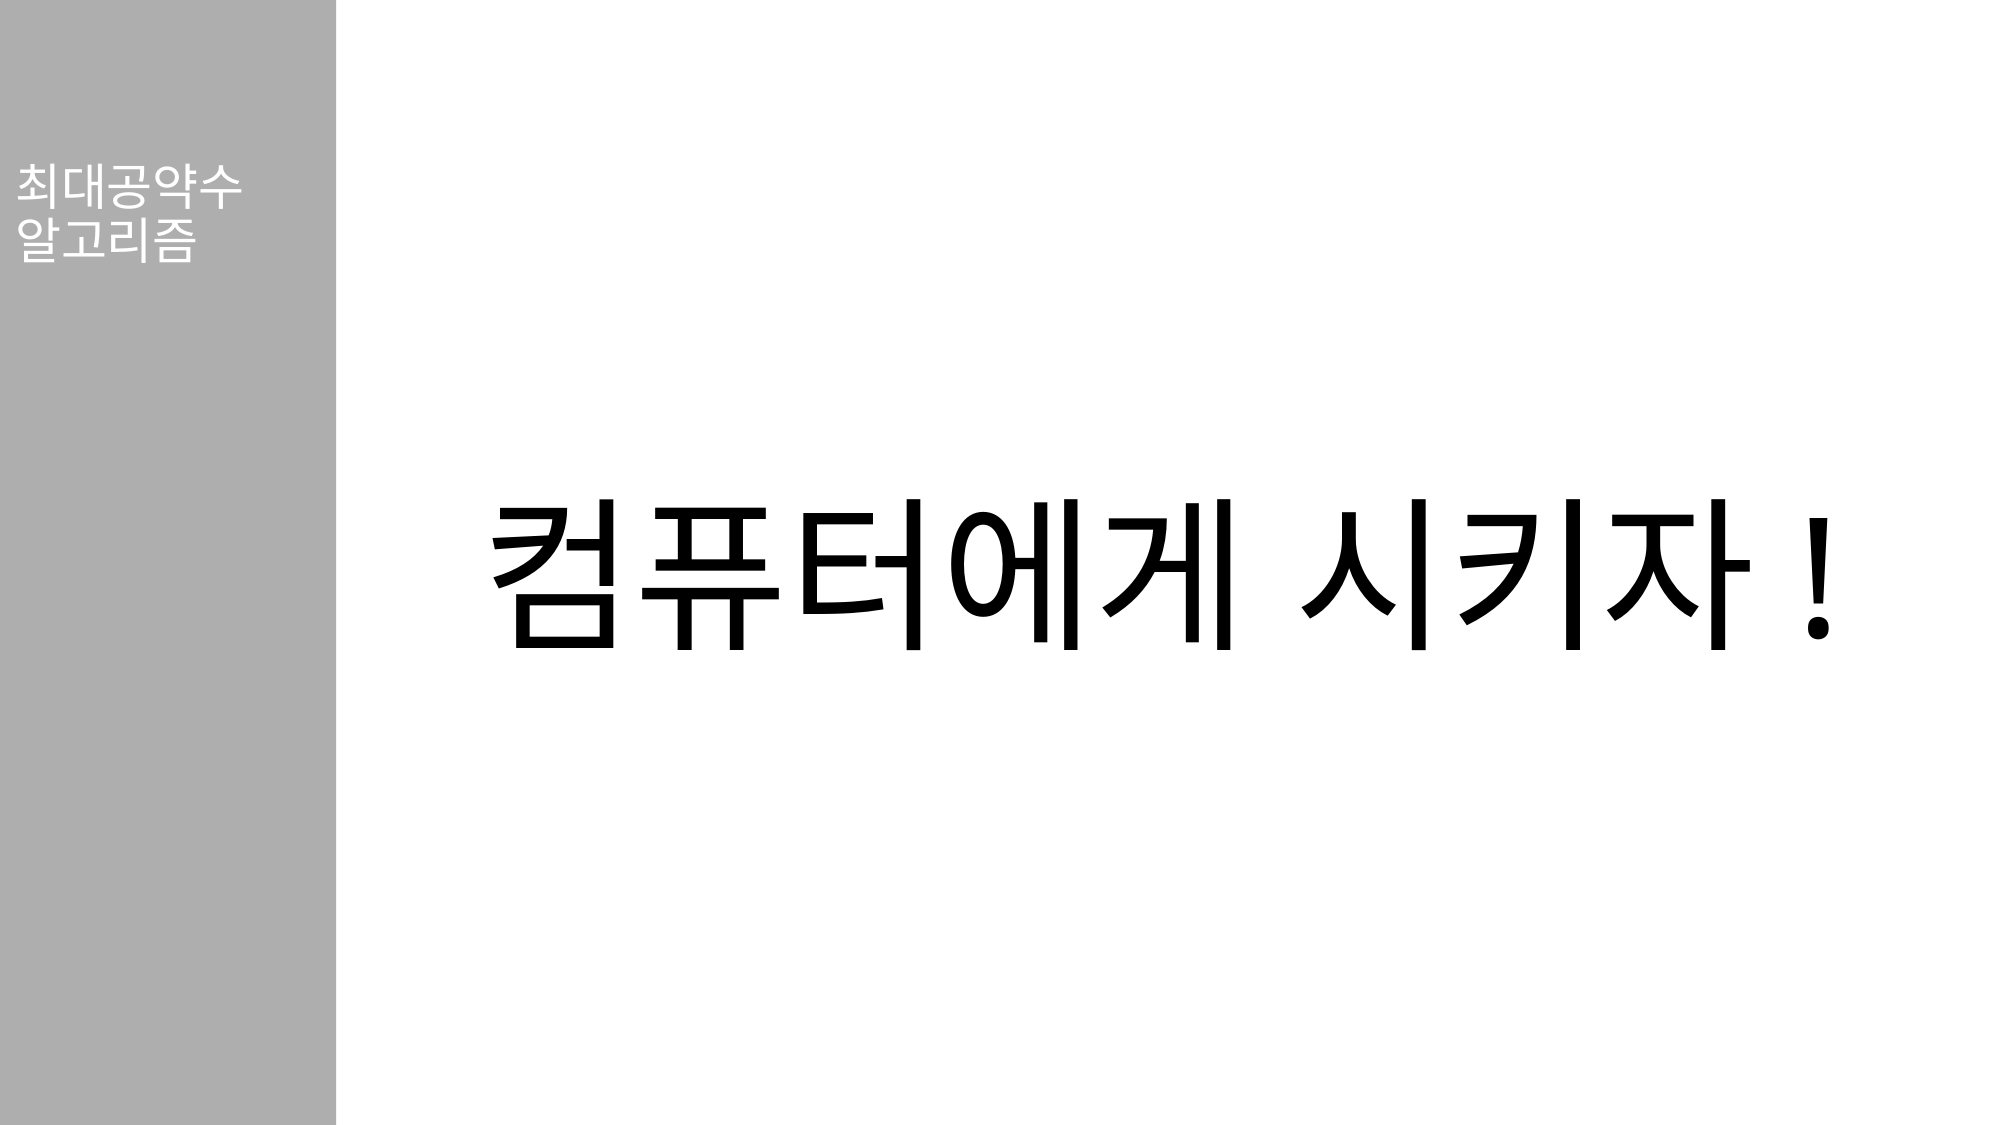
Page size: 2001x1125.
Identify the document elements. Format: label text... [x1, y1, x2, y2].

text_box 컴퓨터에게 시키자! [466, 463, 1856, 679]
title 최대공약수 알고리즘 [0, 154, 337, 279]
